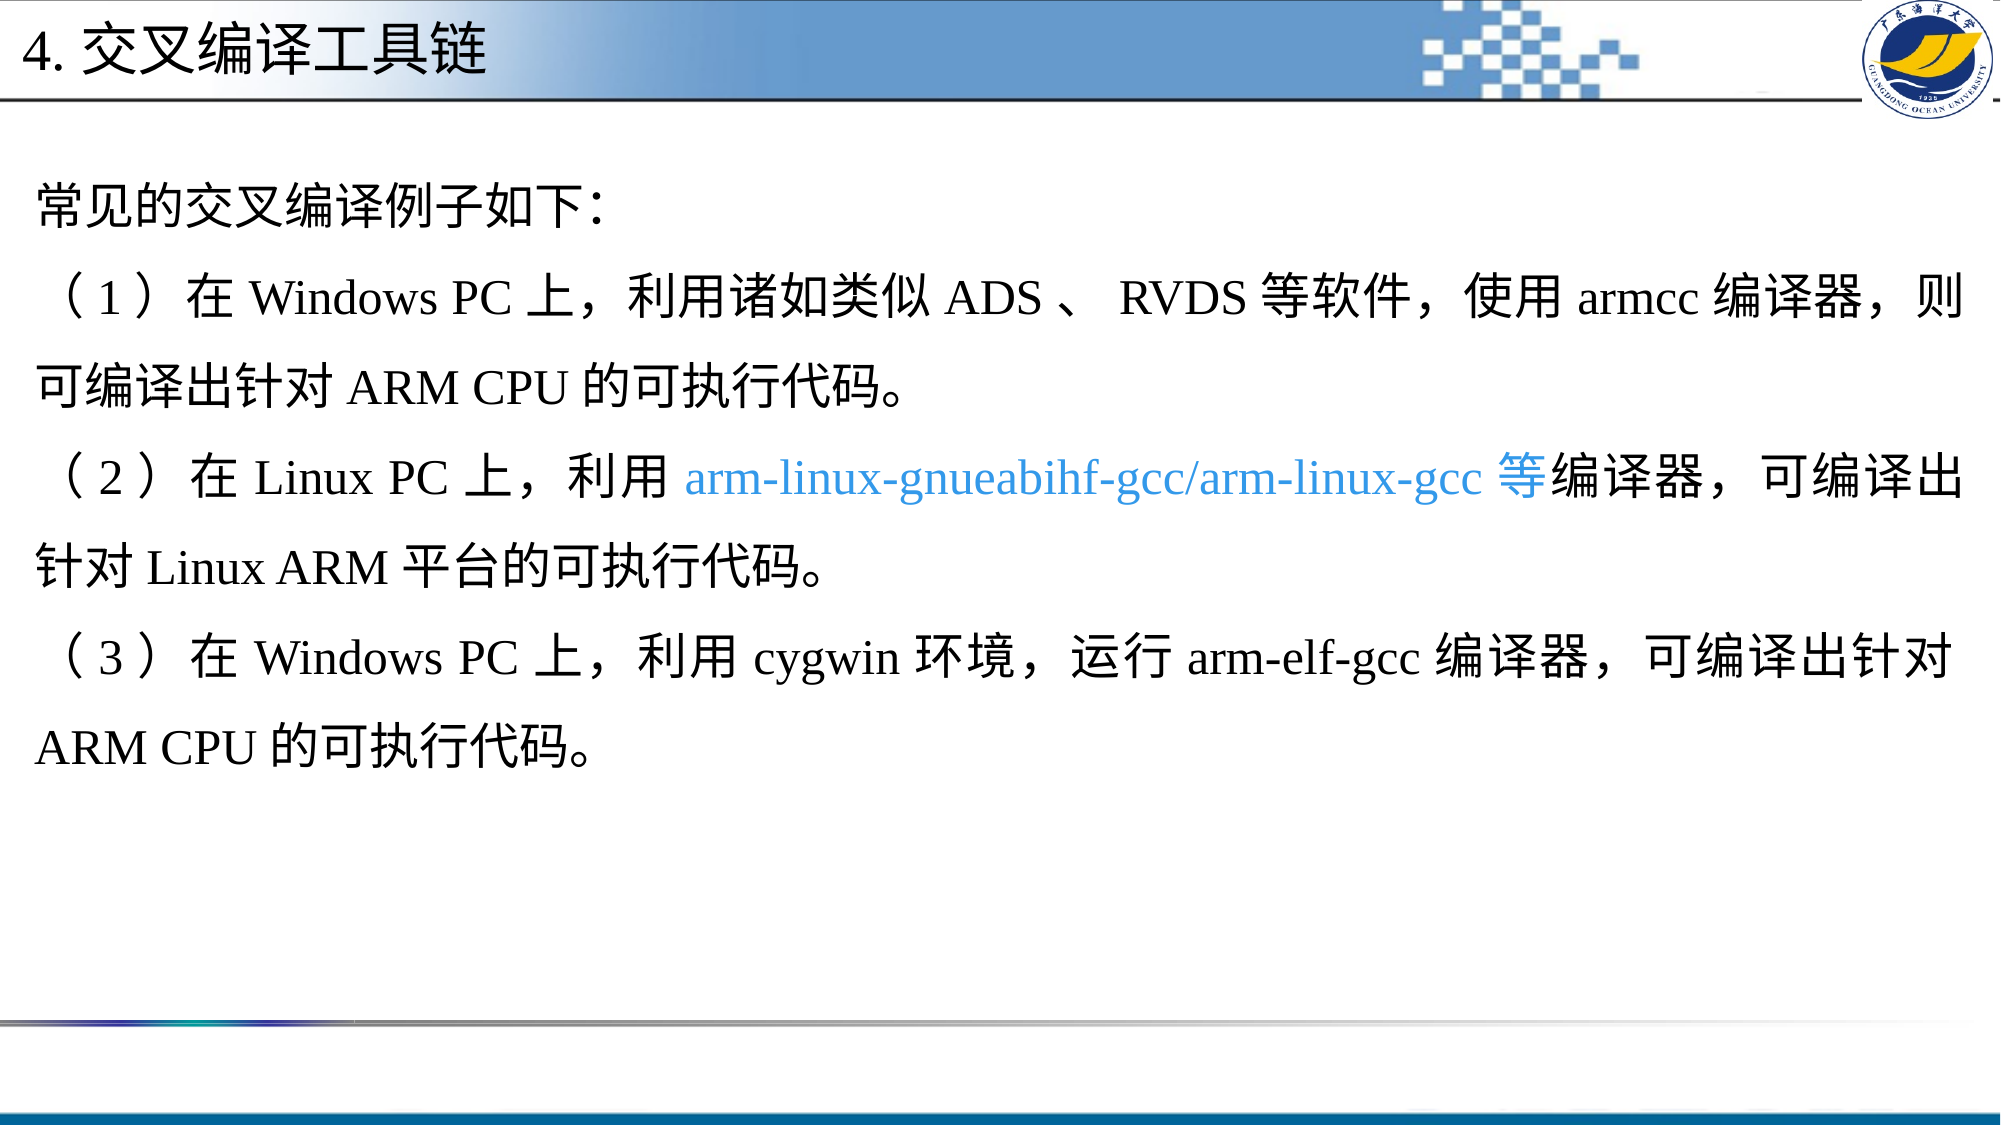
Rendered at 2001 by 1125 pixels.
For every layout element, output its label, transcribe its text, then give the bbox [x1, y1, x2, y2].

picture [0, 0, 2001, 1115]
text_box 4.交叉编译工具链 [7, 4, 1808, 99]
text_box 常见的交叉编译例子如下： （1）在Windows PC上，利用诸如类似ADS、RVDS等软件，使用armcc编译器，则可编译出针对ARM CPU的可执行代码。 （2）在Linux PC上，利用arm-linux-gnueabihf-gcc/arm-linux-gcc等编译器，可编译出针对Linux ARM平台的可执行代码。 （3）在Windows PC上，利用cygwin环境，运行arm-elf-gcc编译器，可编译出针对ARM CPU的可执行代码。 [19, 137, 1981, 782]
